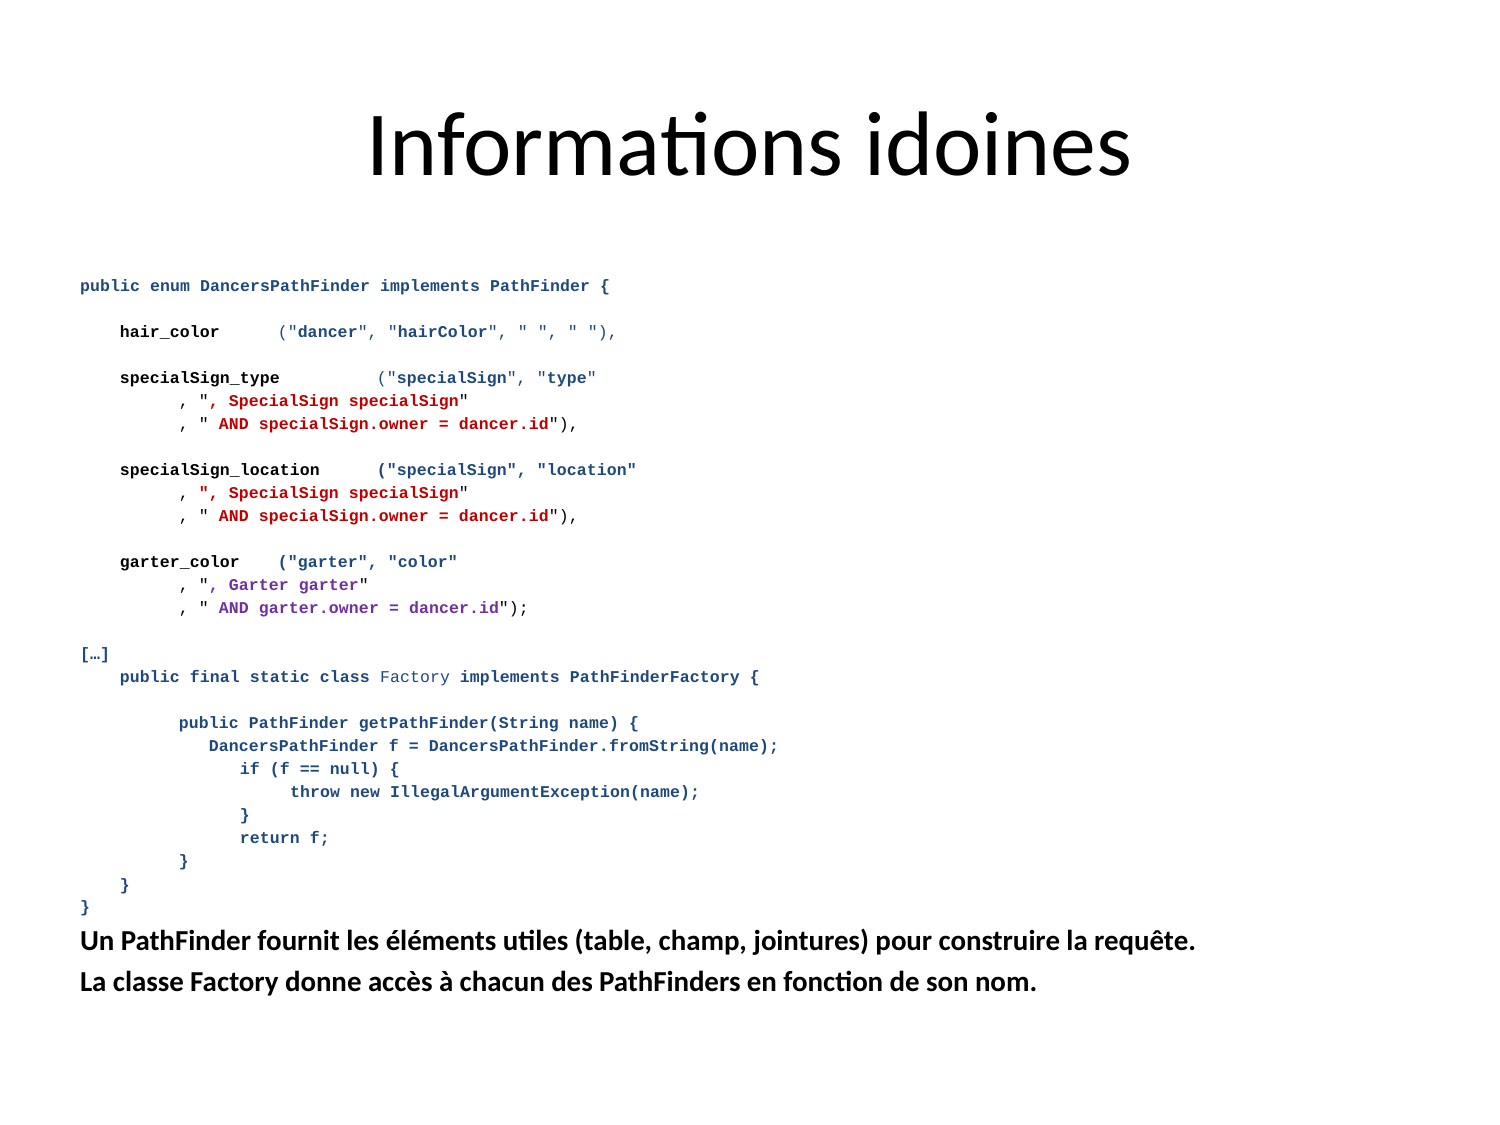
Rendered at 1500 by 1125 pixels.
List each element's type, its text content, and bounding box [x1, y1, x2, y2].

list public enum DancersPathFinder implements PathFinder { hair_color ("dancer", "hairColor", " ", " "), specialSign_type ("specialSign", "type" , ", SpecialSign specialSign" , " AND specialSign.owner = dancer.id"), specialSign_location ("specialSign", "location" , ", SpecialSign specialSign" , " AND specialSign.owner = dancer.id"), garter_color ("garter", "color" , ", Garter garter" , " AND garter.owner = dancer.id"); […] public final static class Factory implements PathFinderFactory { public PathFinder getPathFinder(String name) { DancersPathFinder f = DancersPathFinder.fromString(name); if (f == null) { throw new IllegalArgumentException(name); } return f; } } } Un PathFinder fournit les éléments utiles (table, champ, jointures) pour construire la requête. La classe Factory donne accès à chacun des PathFinders en fonction de son nom. [64, 267, 1415, 1010]
title Informations idoines [75, 45, 1425, 233]
